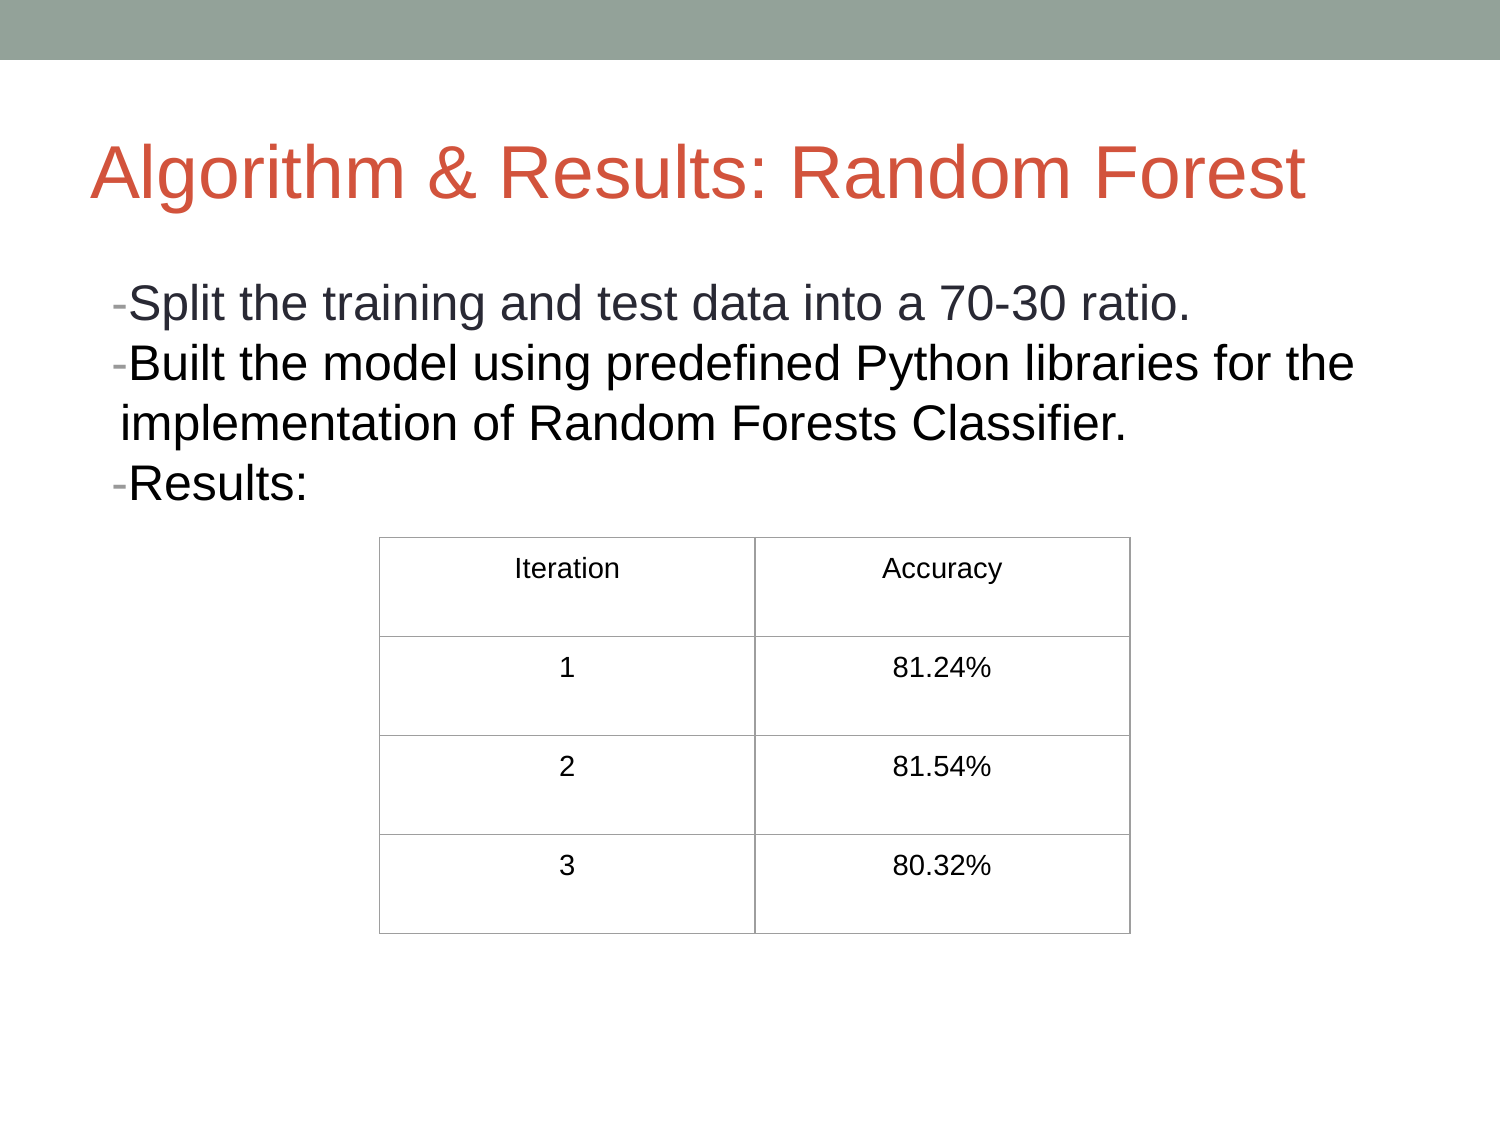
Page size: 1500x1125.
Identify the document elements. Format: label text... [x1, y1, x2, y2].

table_header Iteration [380, 538, 754, 636]
table_header Accuracy [756, 538, 1129, 636]
table_cell 80.32% [756, 835, 1129, 933]
table_cell 3 [380, 835, 754, 933]
title Algorithm & Results: Random Forest [75, 87, 1425, 250]
table_cell 1 [380, 637, 754, 735]
list -Split the training and test data into a 70-30 ratio. -Built the model using predefined Python libraries for the implementation of Random Forests Classifier. -Results: [75, 262, 1425, 1063]
table_cell 81.24% [756, 637, 1129, 735]
table_cell 81.54% [756, 736, 1129, 834]
table_cell 2 [380, 736, 754, 834]
